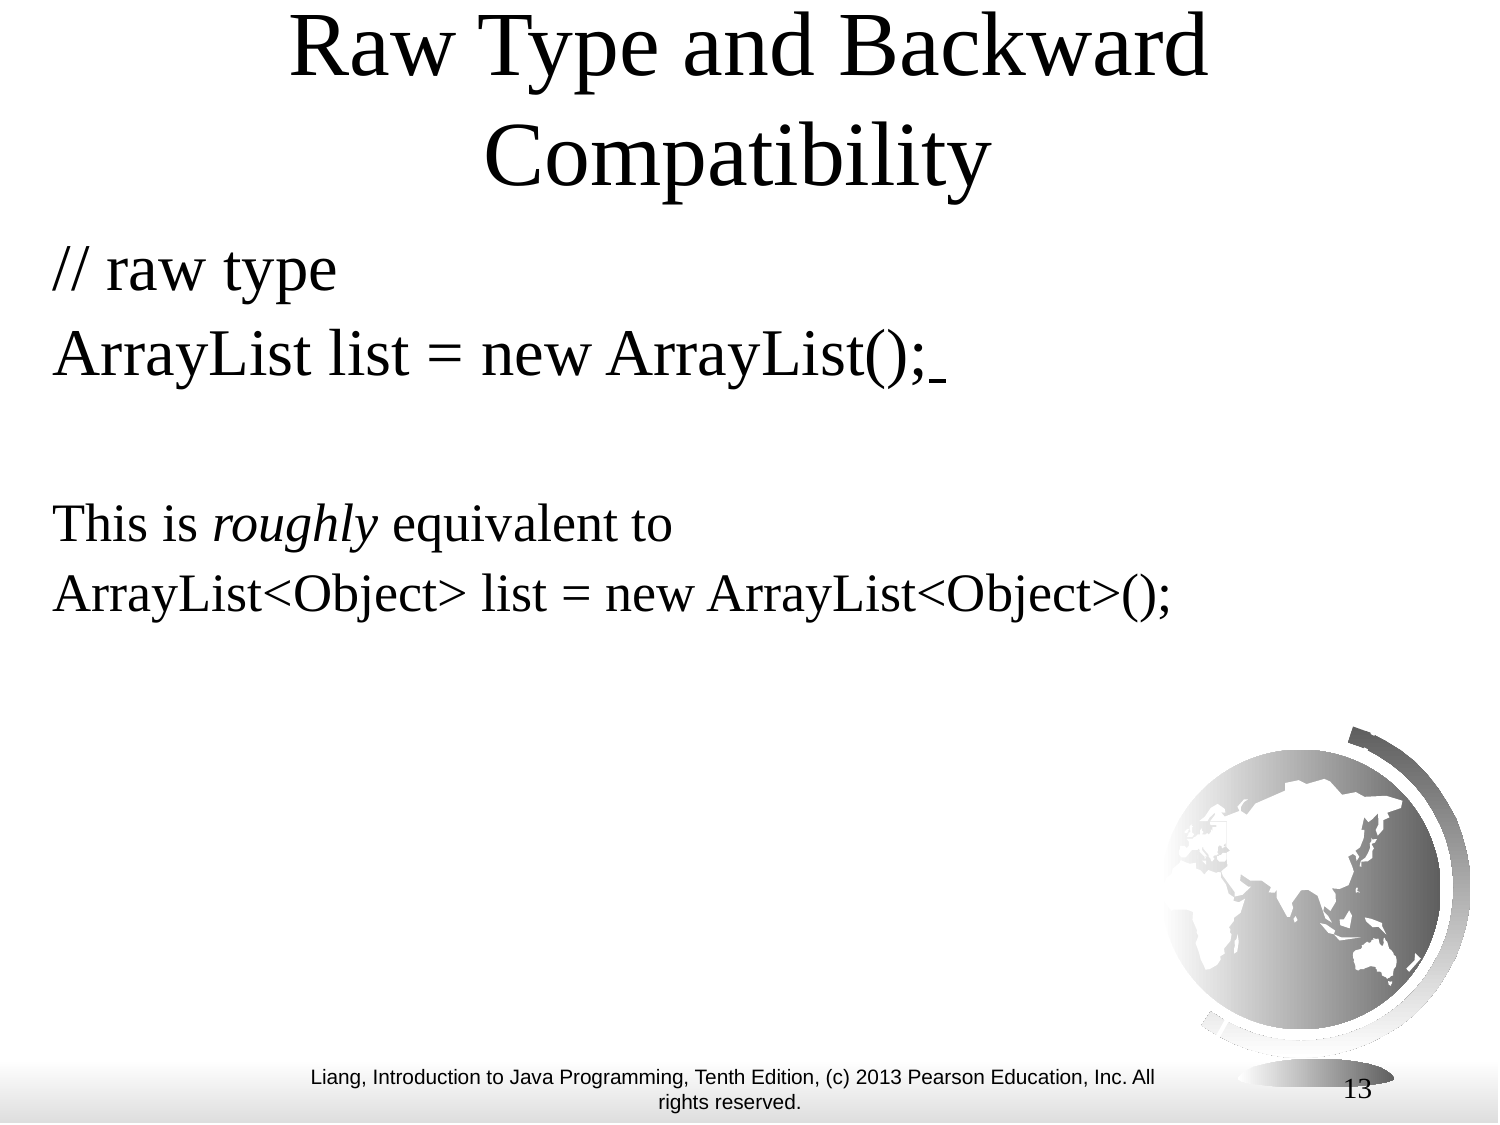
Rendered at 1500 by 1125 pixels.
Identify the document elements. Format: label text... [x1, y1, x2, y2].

text_box This is roughly equivalent to ArrayList<Object> list = new ArrayList<Object>(); [37, 487, 1463, 675]
title Raw Type and Backward Compatibility [112, 37, 1388, 150]
list // raw type ArrayList list = new ArrayList(); [37, 224, 1463, 413]
slide_number 13 [1074, 1049, 1388, 1125]
